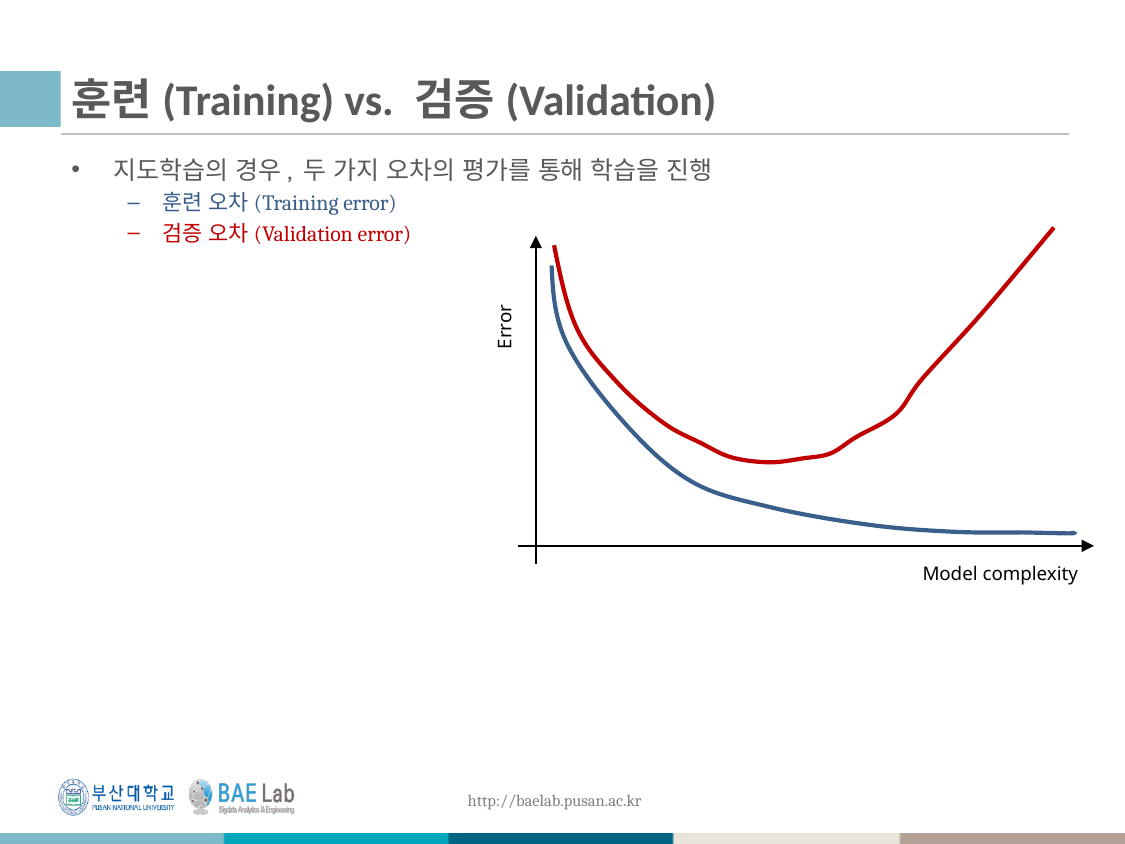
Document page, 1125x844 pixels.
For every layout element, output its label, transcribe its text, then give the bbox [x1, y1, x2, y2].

picture [186, 776, 300, 816]
title 훈련(Training) vs. 검증(Validation) [56, 71, 1069, 125]
list 지도학습의 경우, 두 가지 오차의 평가를 통해 학습을 진행 훈련 오차(Training error) 검증 오차(Validation error) [56, 146, 1069, 754]
text_box Error [485, 289, 523, 364]
picture [55, 775, 175, 819]
text_box [549, 265, 1078, 536]
picture [673, 833, 1125, 844]
picture [0, 833, 448, 844]
text_box Model complexity [907, 554, 1093, 592]
text_box [551, 226, 1056, 465]
